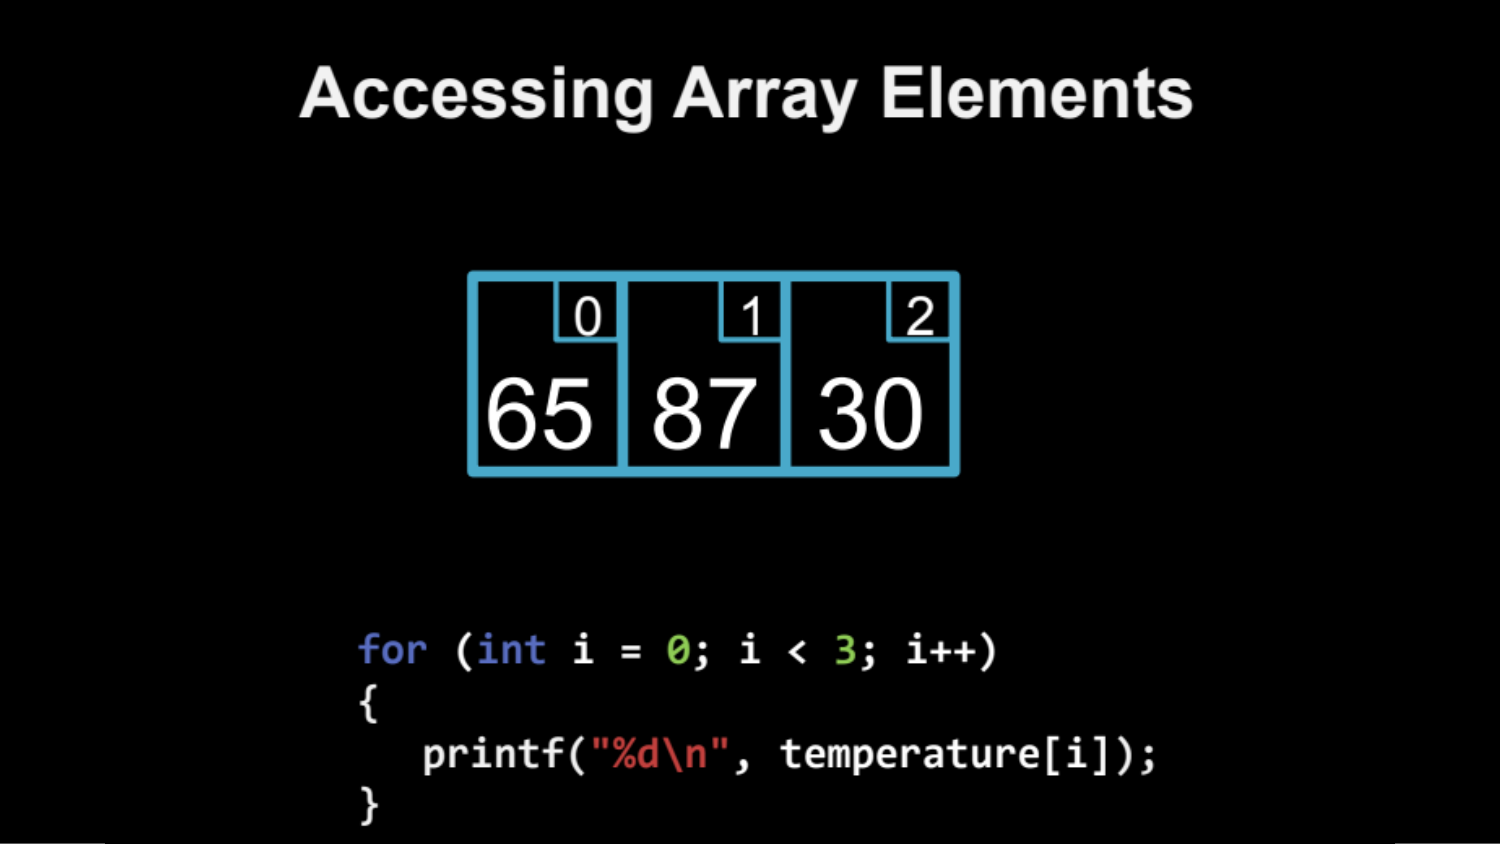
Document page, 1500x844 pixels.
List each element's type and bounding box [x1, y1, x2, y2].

picture [105, 0, 1395, 844]
